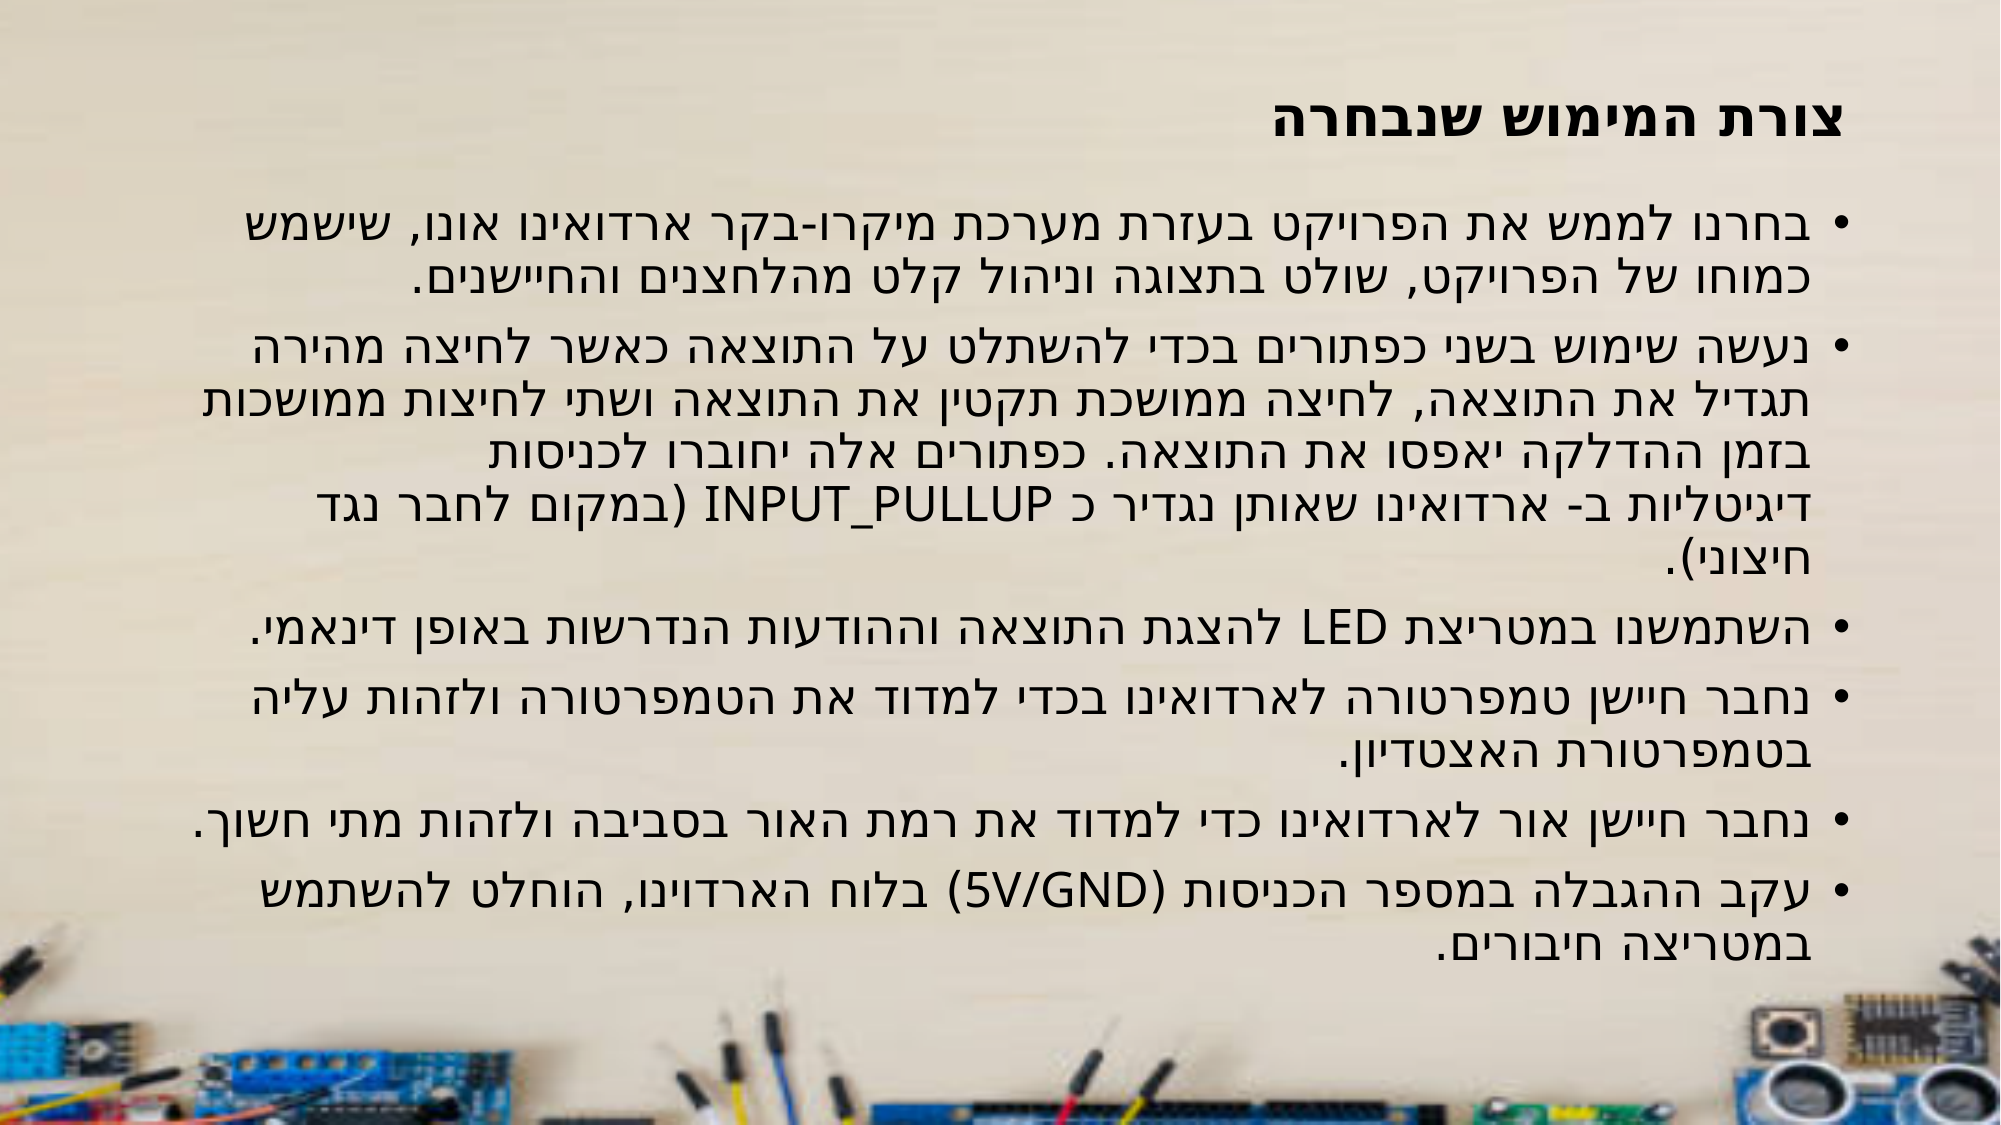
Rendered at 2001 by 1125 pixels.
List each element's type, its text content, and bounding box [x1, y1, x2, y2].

title צורת המימוש שנבחרה [137, 19, 1863, 190]
picture [0, 0, 2001, 1125]
list בחרנו לממש את הפרויקט בעזרת מערכת מיקרו-בקר ארדואינו אונו, שישמש כמוחו של הפרויקט, שולט בתצוגה וניהול קלט מהלחצנים והחיישנים. נעשה שימוש בשני כפתורים בכדי להשתלט על התוצאה כאשר לחיצה מהירה תגדיל את התוצאה, לחיצה ממושכת תקטין את התוצאה ושתי לחיצות ממושכות בזמן ההדלקה יאפסו את התוצאה. כפתורים אלה יחוברו לכניסות דיגיטליות ב- ארדואינו שאותן נגדיר כ INPUT_PULLUP (במקום לחבר נגד חיצוני). השתמשנו במטריצת LED להצגת התוצאה וההודעות הנדרשות באופן דינאמי. נחבר חיישן טמפרטורה לארדואינו בכדי למדוד את הטמפרטורה ולזהות עליה בטמפרטורת האצטדיון. נחבר חיישן אור לארדואינו כדי למדוד את רמת האור בסביבה ולזהות מתי חשוך. עקב ההגבלה במספר הכניסות (5V/GND) בלוח הארדוינו, הוחלט להשתמש במטריצה חיבורים. [137, 190, 1863, 992]
